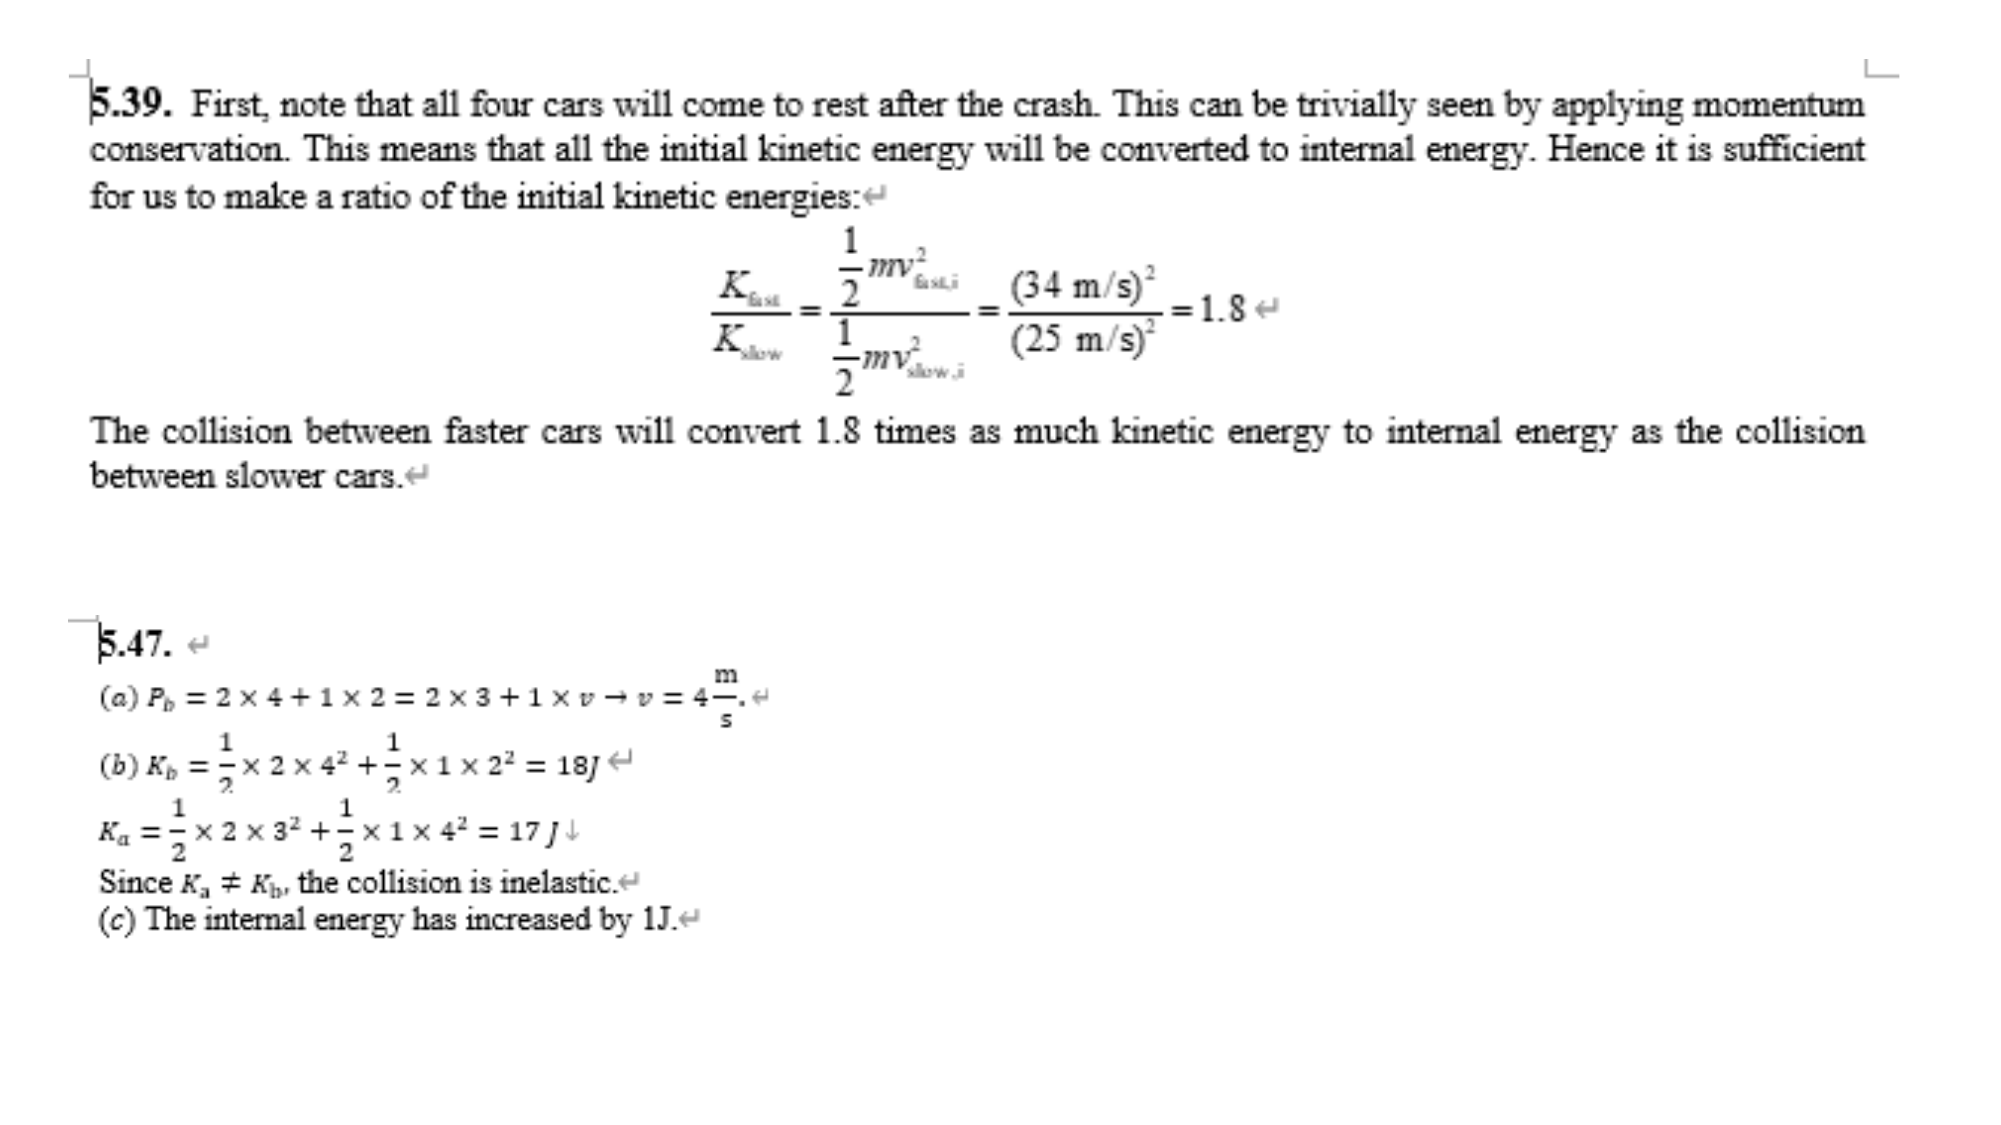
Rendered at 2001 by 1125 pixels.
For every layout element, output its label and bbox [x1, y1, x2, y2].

picture [68, 615, 1664, 949]
picture [68, 59, 1900, 510]
